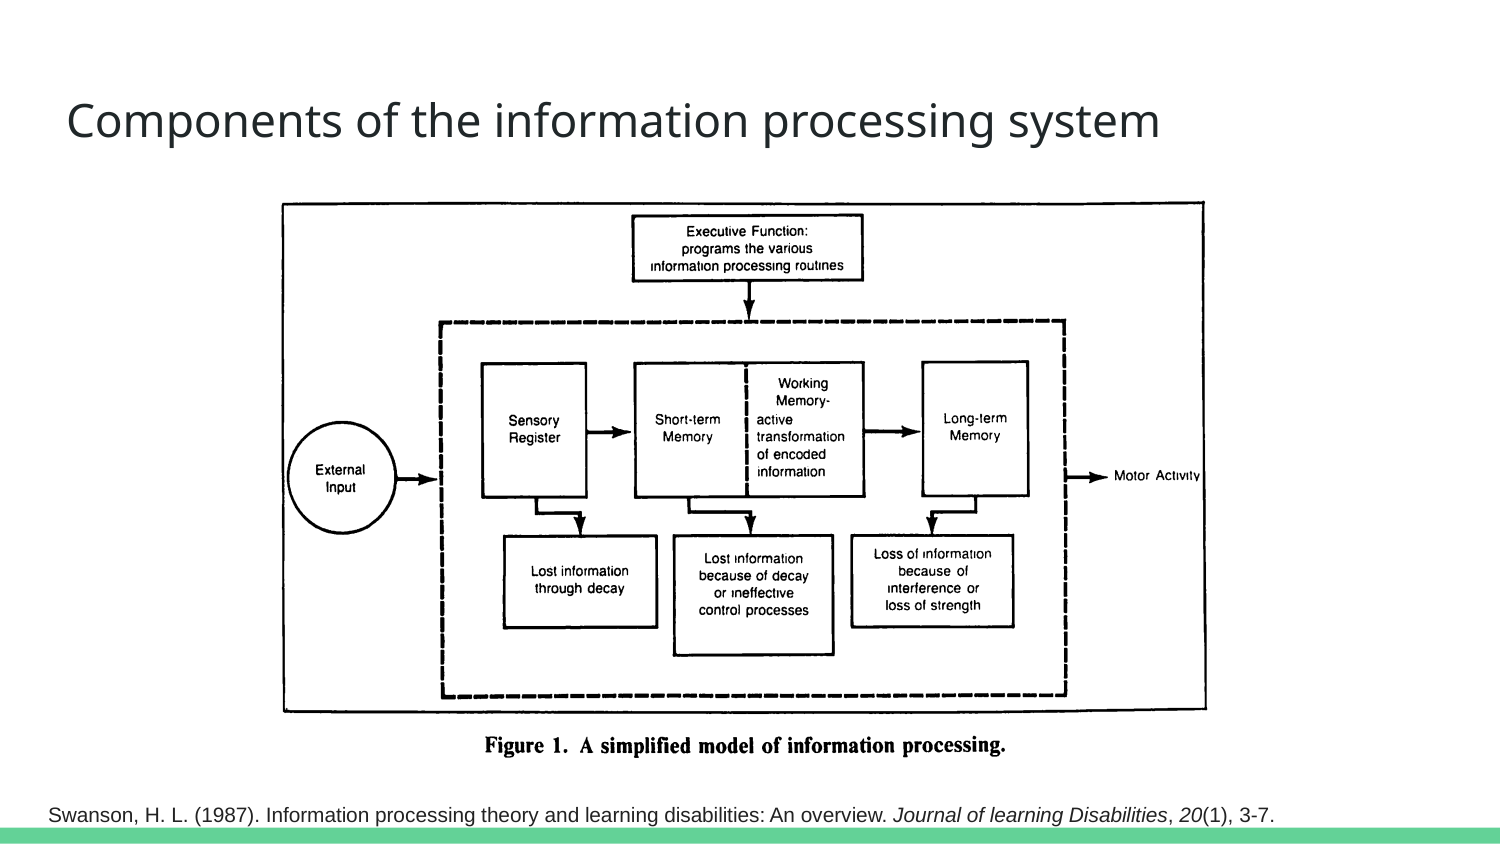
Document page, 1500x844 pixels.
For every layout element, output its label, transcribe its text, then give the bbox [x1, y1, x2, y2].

text_box Swanson, H. L. (1987). Information processing theory and learning disabilities: An overview. Journal of learning Disabilities, 20(1), 3-7. [33, 788, 1470, 839]
title Components of the information processing system [51, 72, 1449, 167]
picture [277, 194, 1223, 770]
